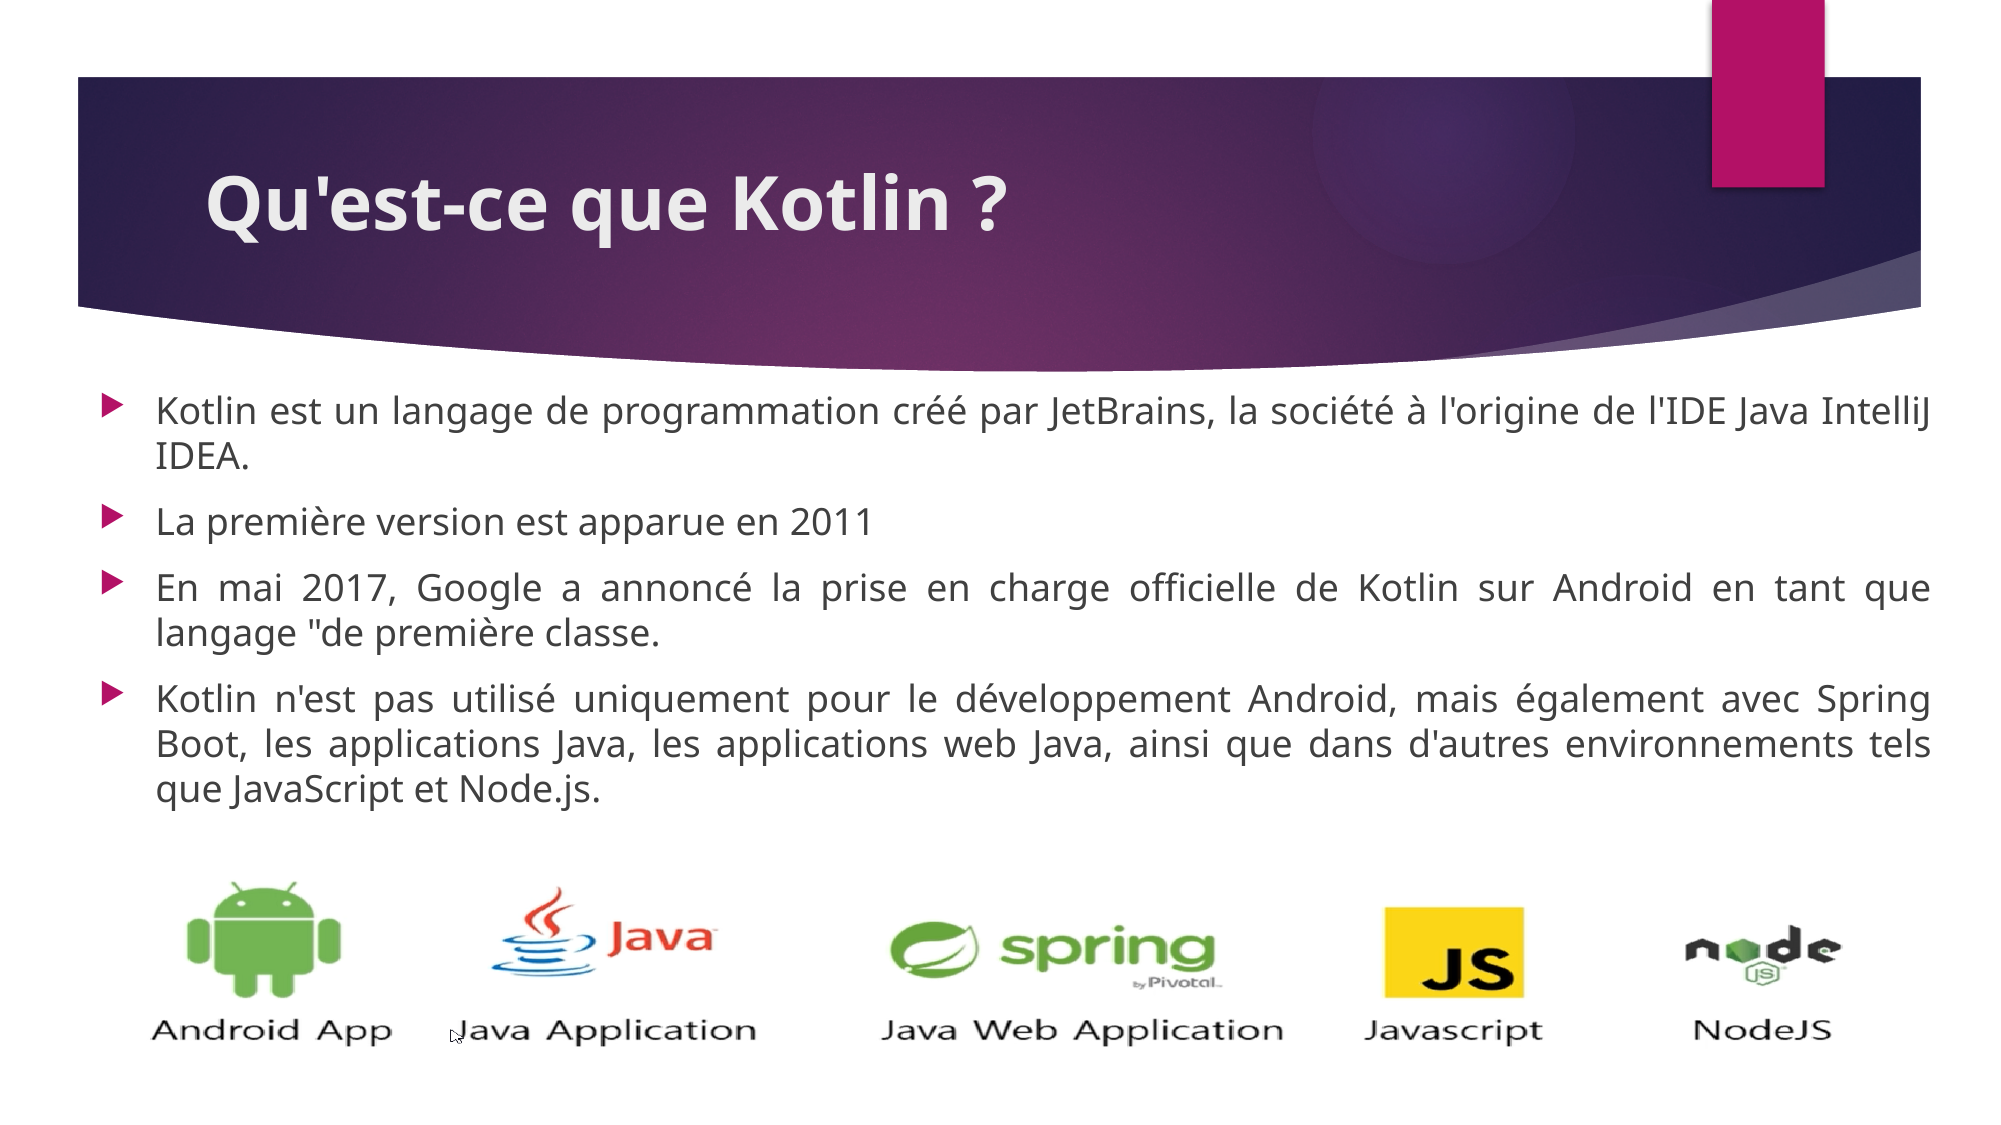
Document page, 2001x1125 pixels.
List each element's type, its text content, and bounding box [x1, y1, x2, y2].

title Qu'est-ce que Kotlin ? [189, 142, 1627, 259]
list Kotlin est un langage de programmation créé par JetBrains, la société à l'origine de l'IDE Java IntelliJ IDEA. La première version est apparue en 2011 En mai 2017, Google a annoncé la prise en charge officielle de Kotlin sur Android en tant que langage "de première classe. Kotlin n'est pas utilisé uniquement pour le développement Android, mais également avec Spring Boot, les applications Java, les applications web Java, ainsi que dans d'autres environnements tels que JavaScript et Node.js. [84, 379, 1949, 914]
picture [140, 850, 1893, 1093]
